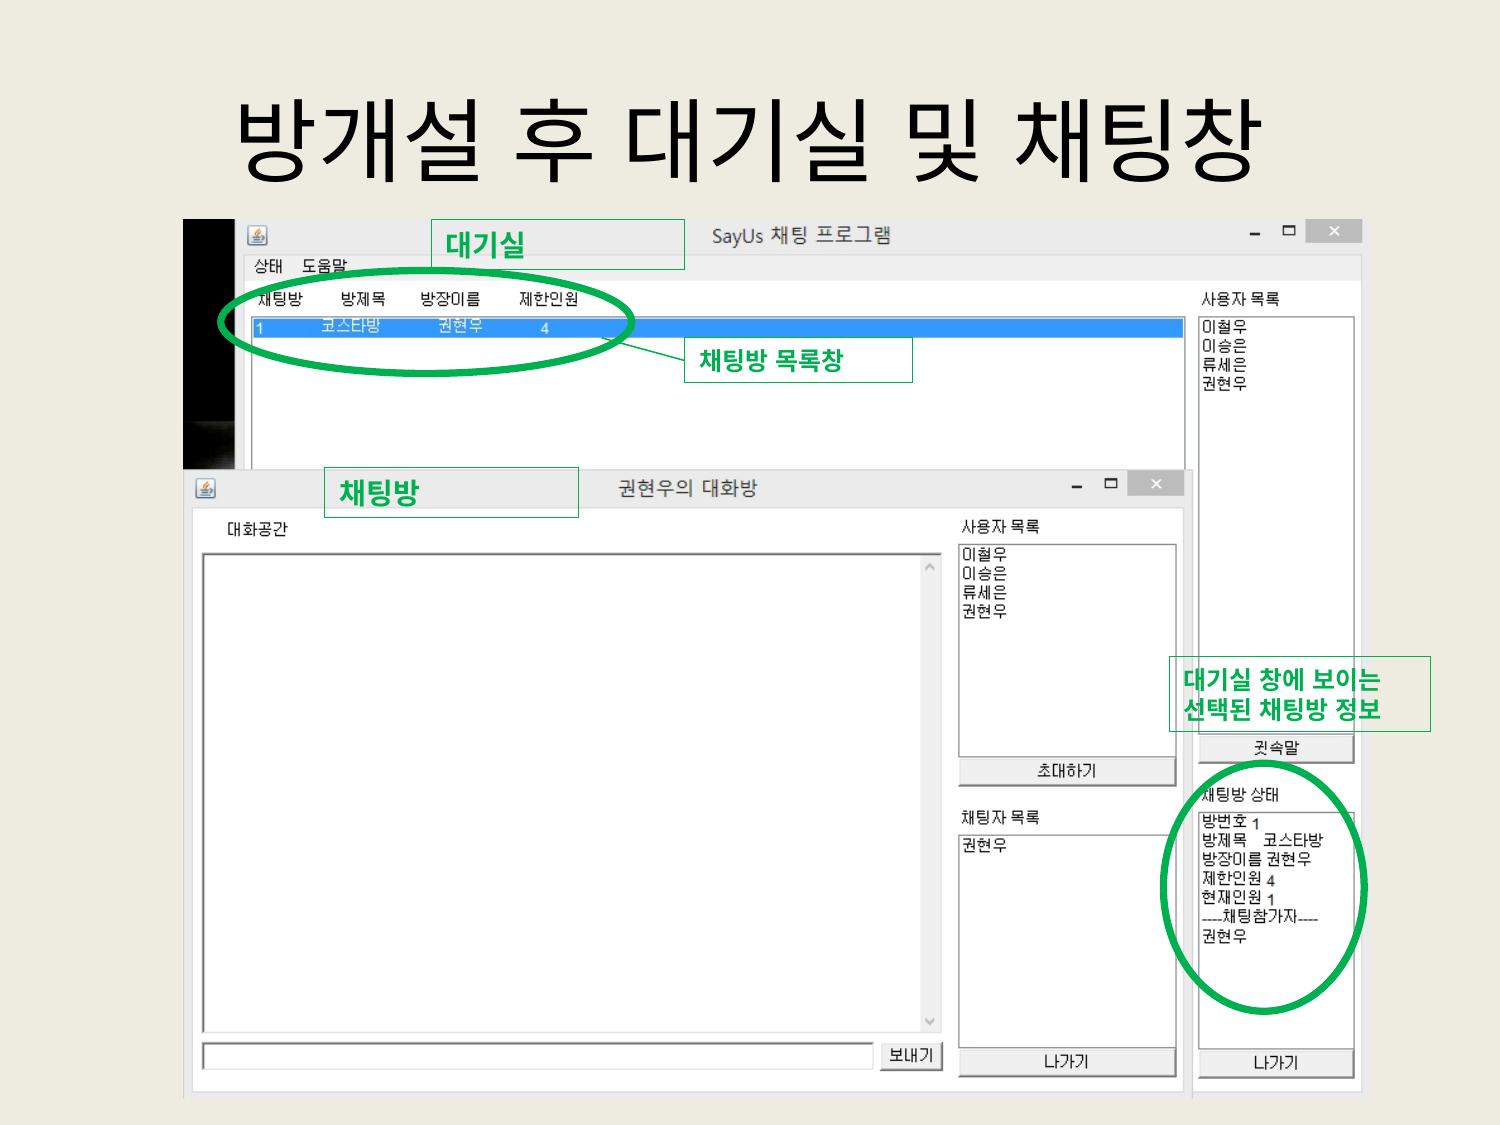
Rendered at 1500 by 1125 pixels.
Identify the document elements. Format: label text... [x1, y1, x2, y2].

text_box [1163, 656, 1431, 1012]
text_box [220, 270, 913, 384]
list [182, 219, 1370, 1099]
title 방개설 후 대기실 및 채팅창 [75, 45, 1425, 233]
